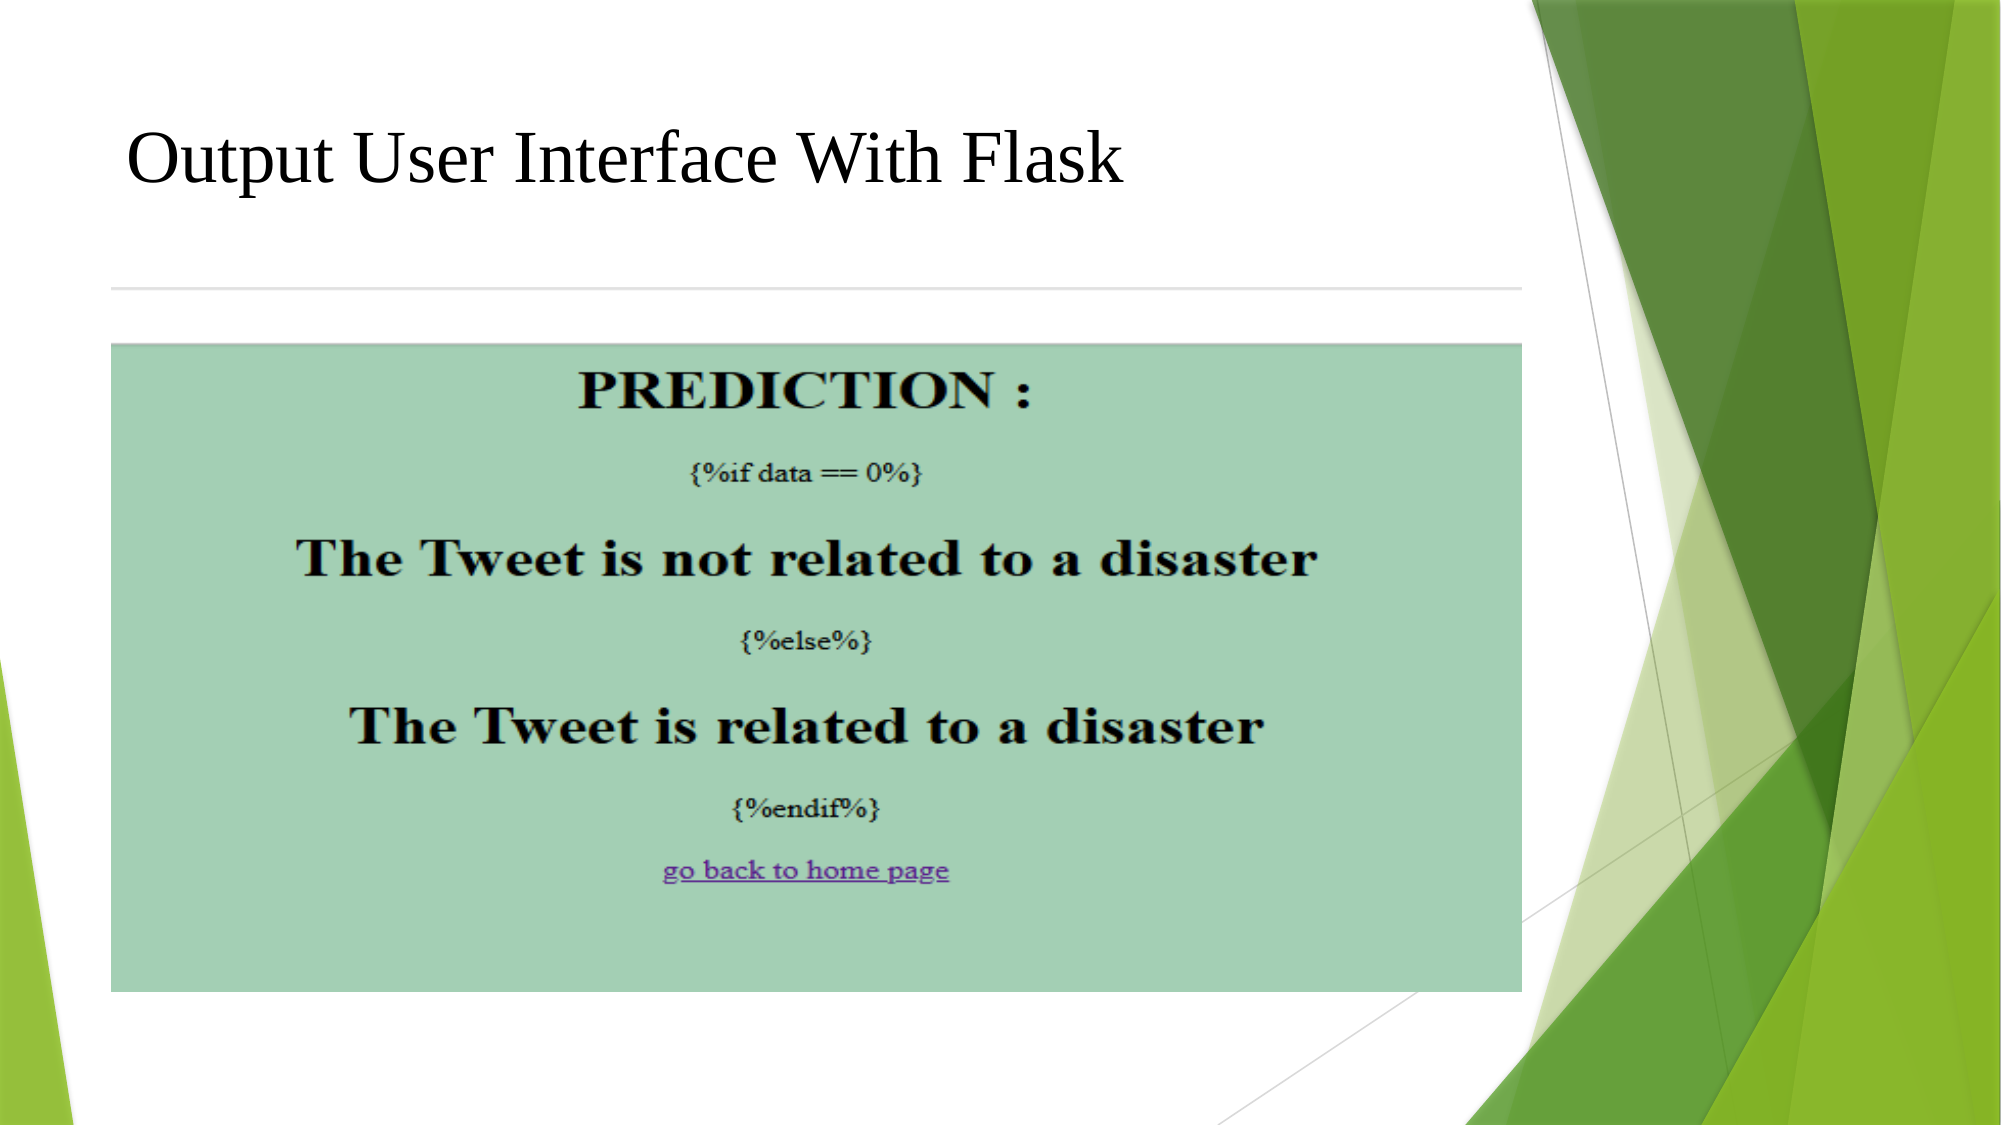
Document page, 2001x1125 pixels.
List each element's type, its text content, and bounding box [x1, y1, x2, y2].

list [110, 286, 1522, 992]
title Output User Interface With Flask [111, 99, 1522, 224]
